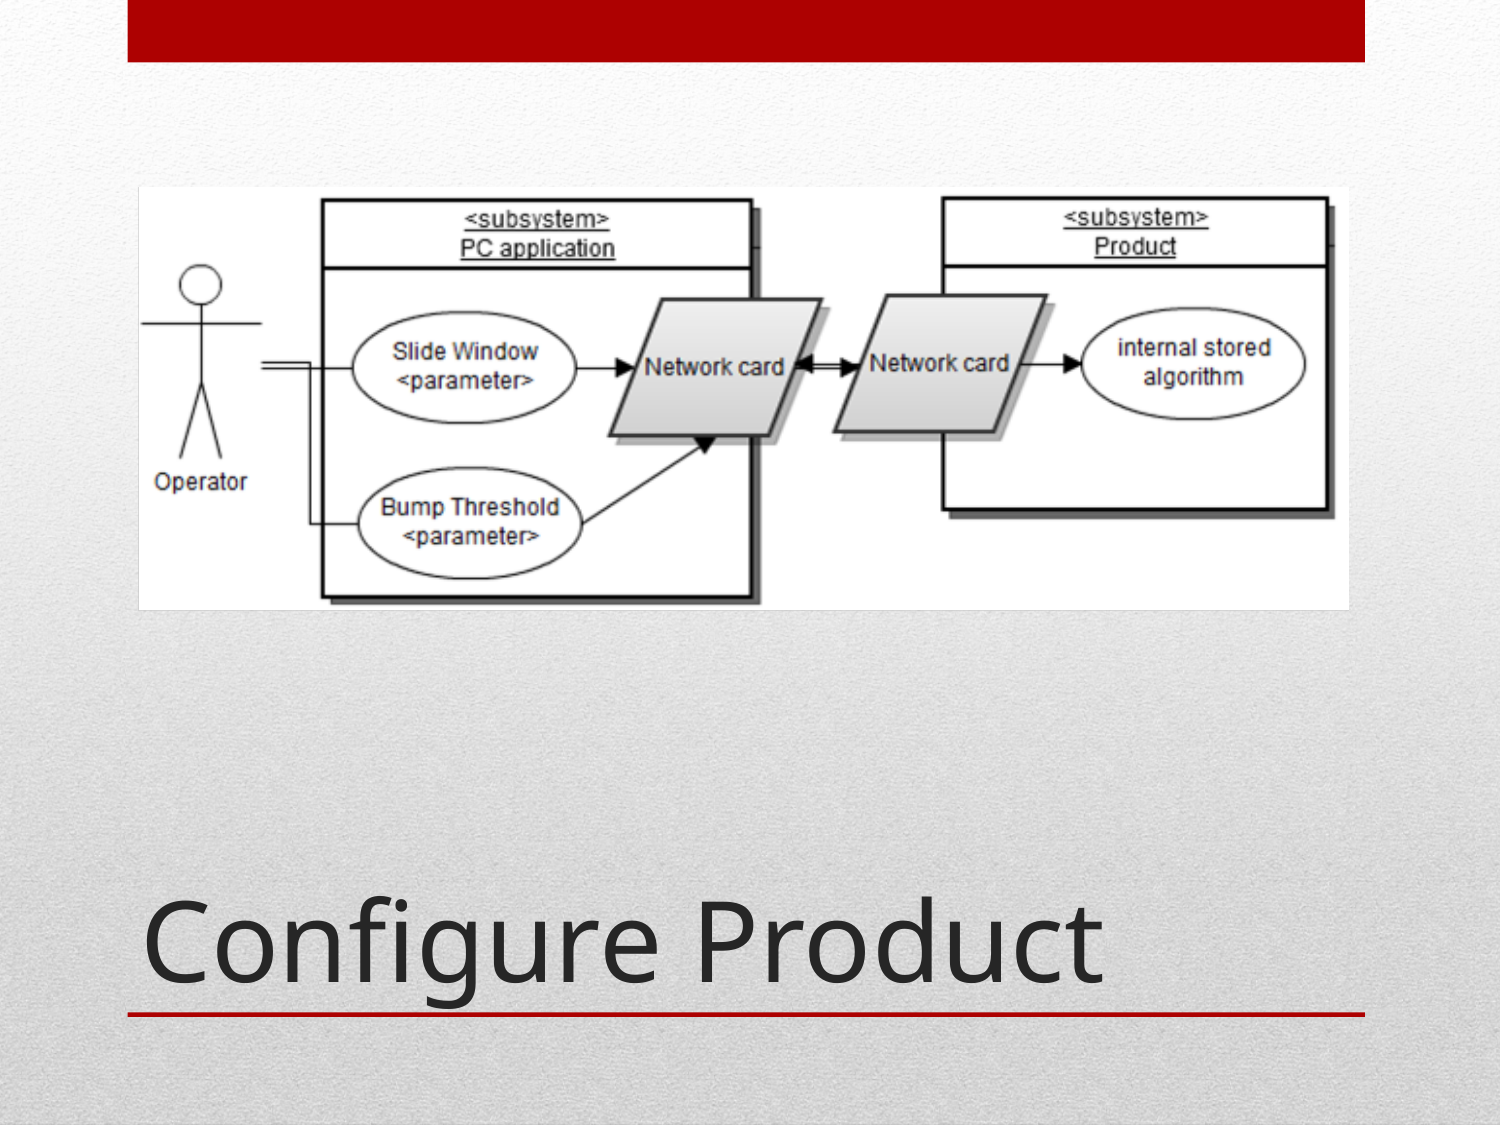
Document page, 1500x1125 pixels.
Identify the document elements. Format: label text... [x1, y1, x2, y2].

title Configure Product [125, 750, 1238, 1013]
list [136, 186, 1350, 614]
